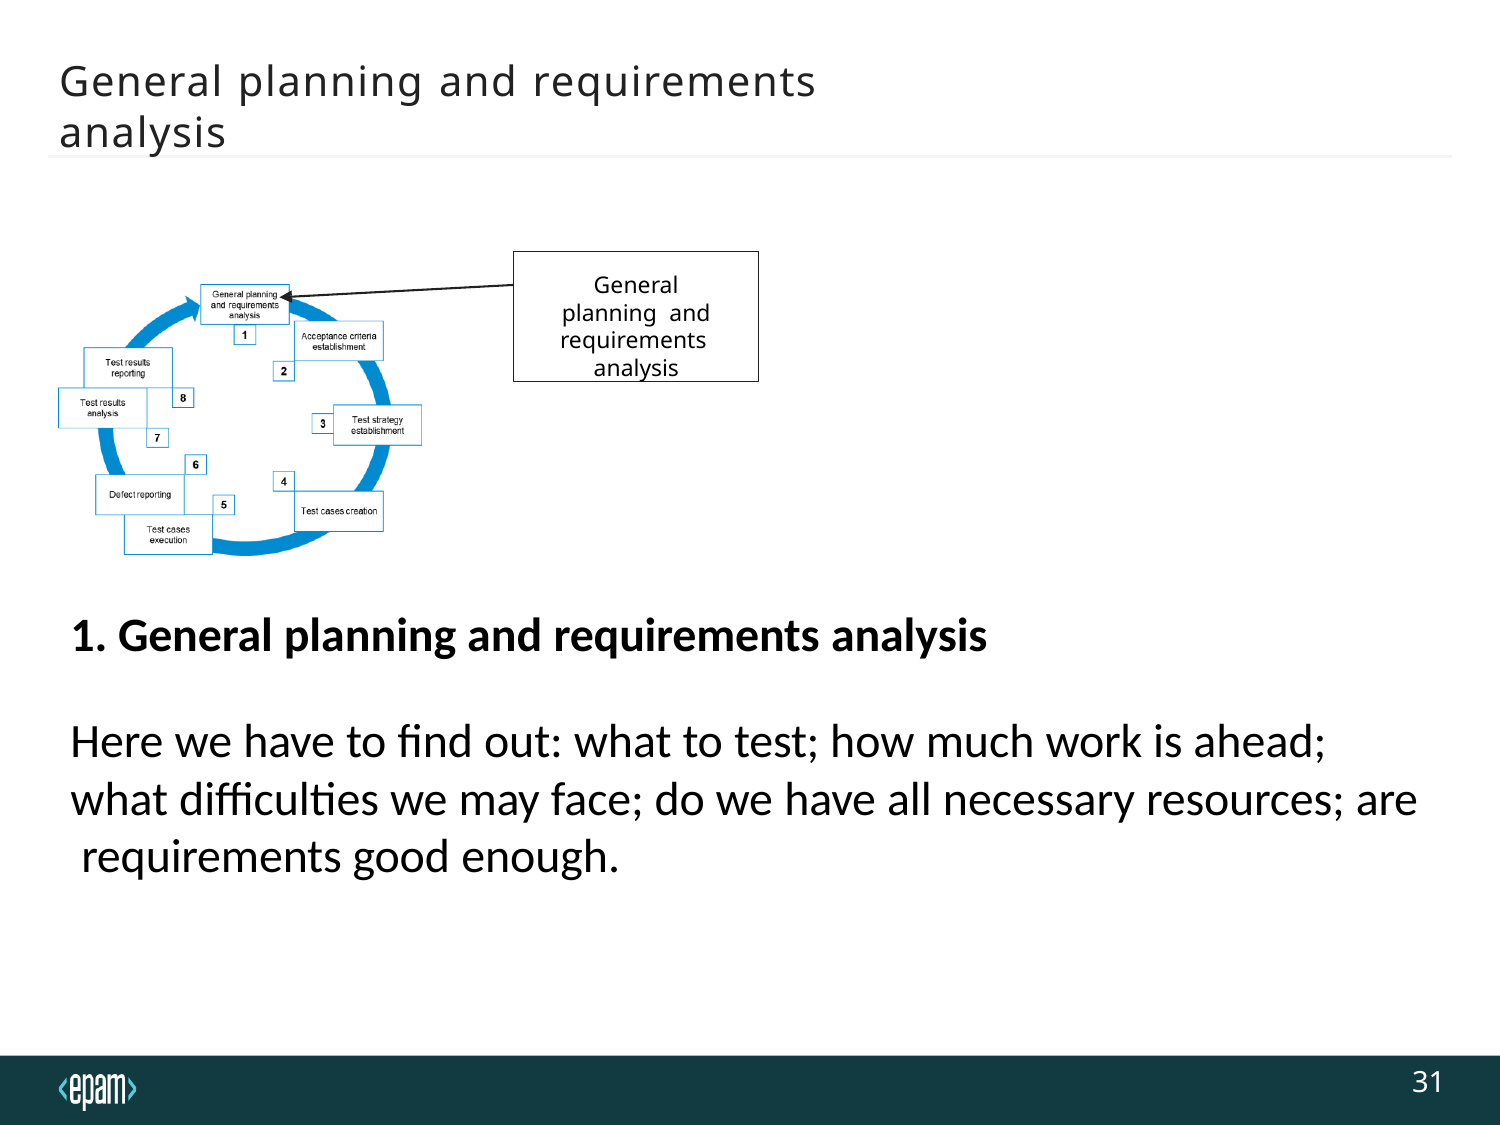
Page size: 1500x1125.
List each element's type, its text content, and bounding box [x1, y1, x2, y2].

title General planning and requirements analysis [57, 53, 875, 244]
picture [58, 284, 422, 557]
text_box General planning and requirements analysis [512, 251, 759, 381]
text_box [426, 283, 514, 291]
slide_number 31 [1405, 1073, 1448, 1125]
text_box 1. General planning and requirements analysis Here we have to find out: what to test; how much work is ahead; what difficulties we may face; do we have all necessary resources; are requirements good enough. [68, 601, 1429, 883]
picture [70, 1074, 125, 1111]
